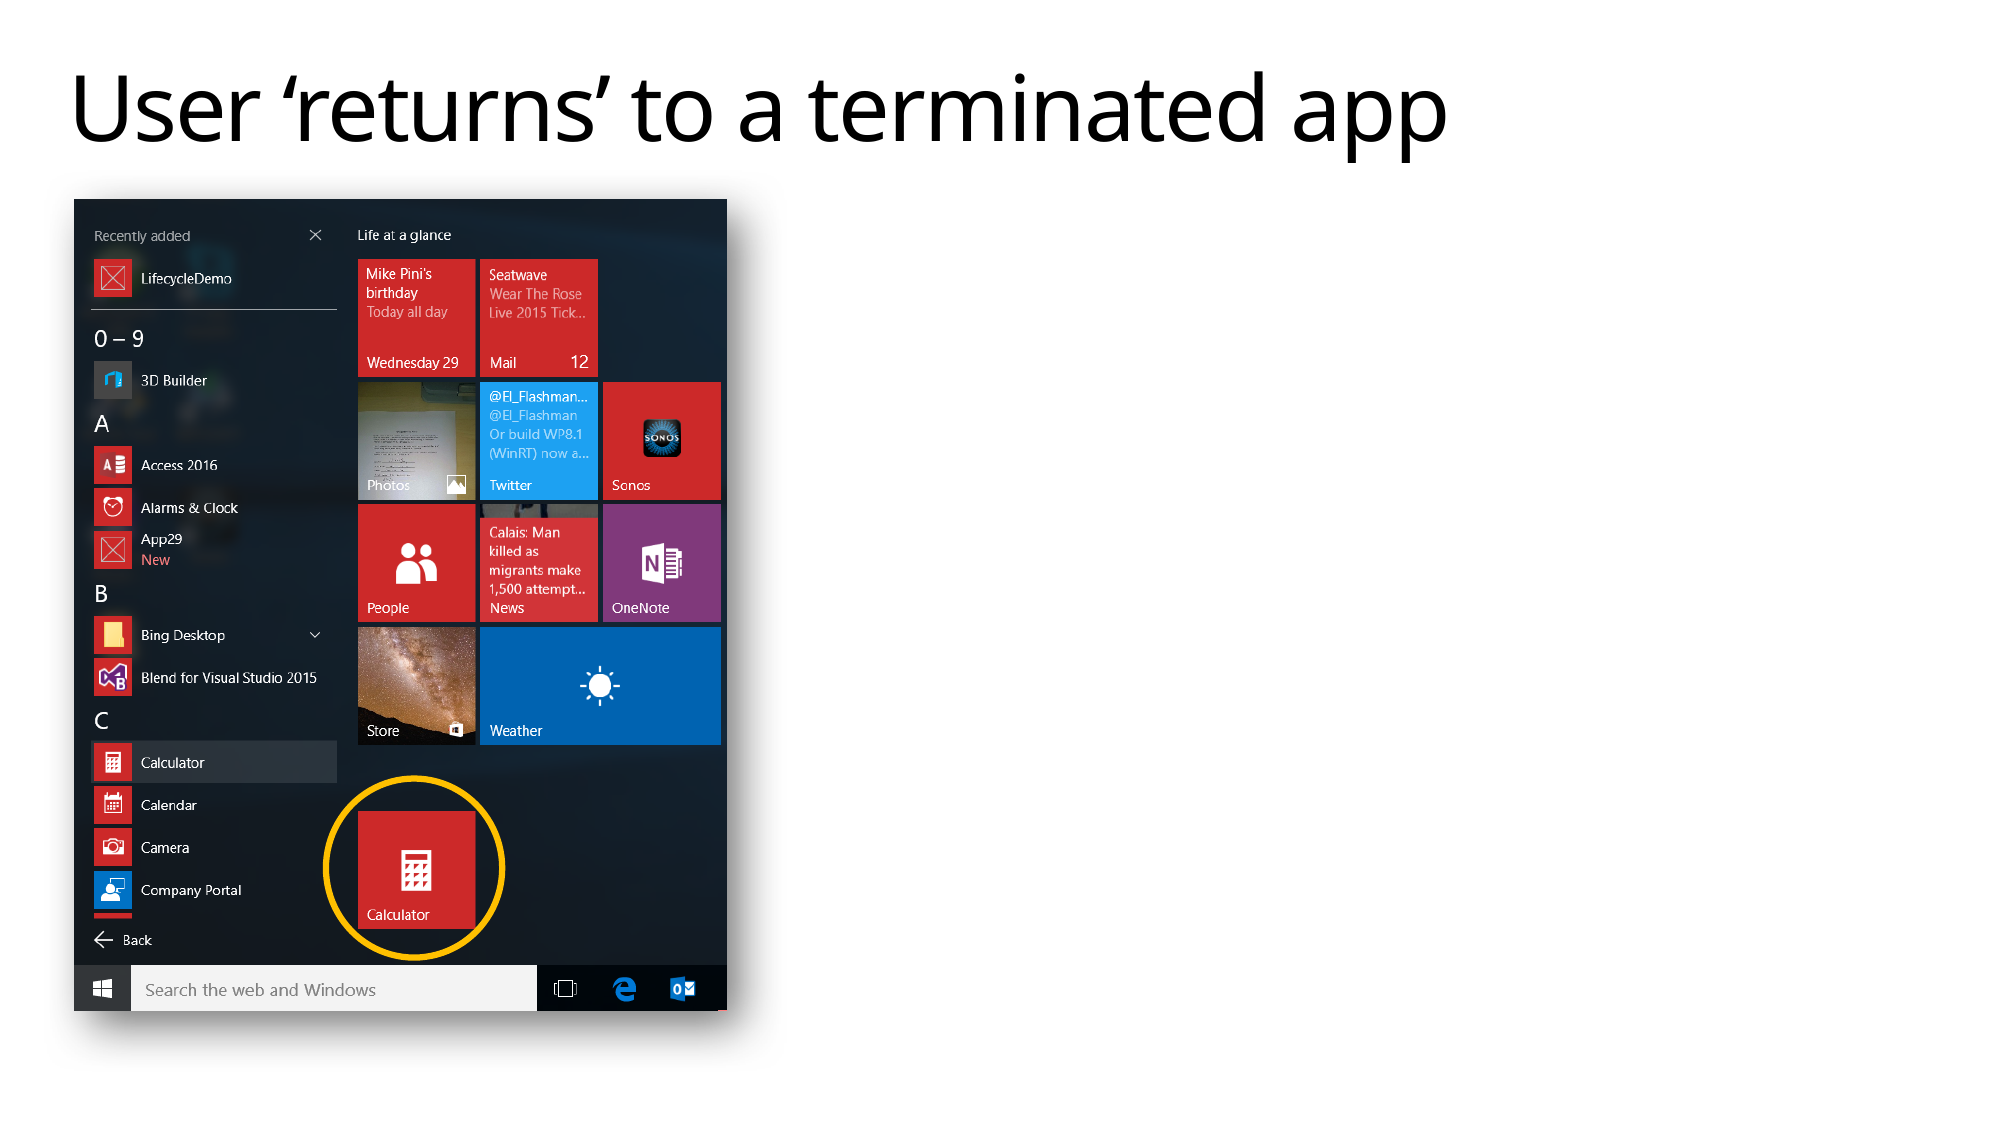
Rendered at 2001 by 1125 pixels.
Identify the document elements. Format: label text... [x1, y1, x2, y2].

picture [73, 199, 727, 1011]
title User ‘returns’ to a terminated app [44, 47, 1957, 196]
